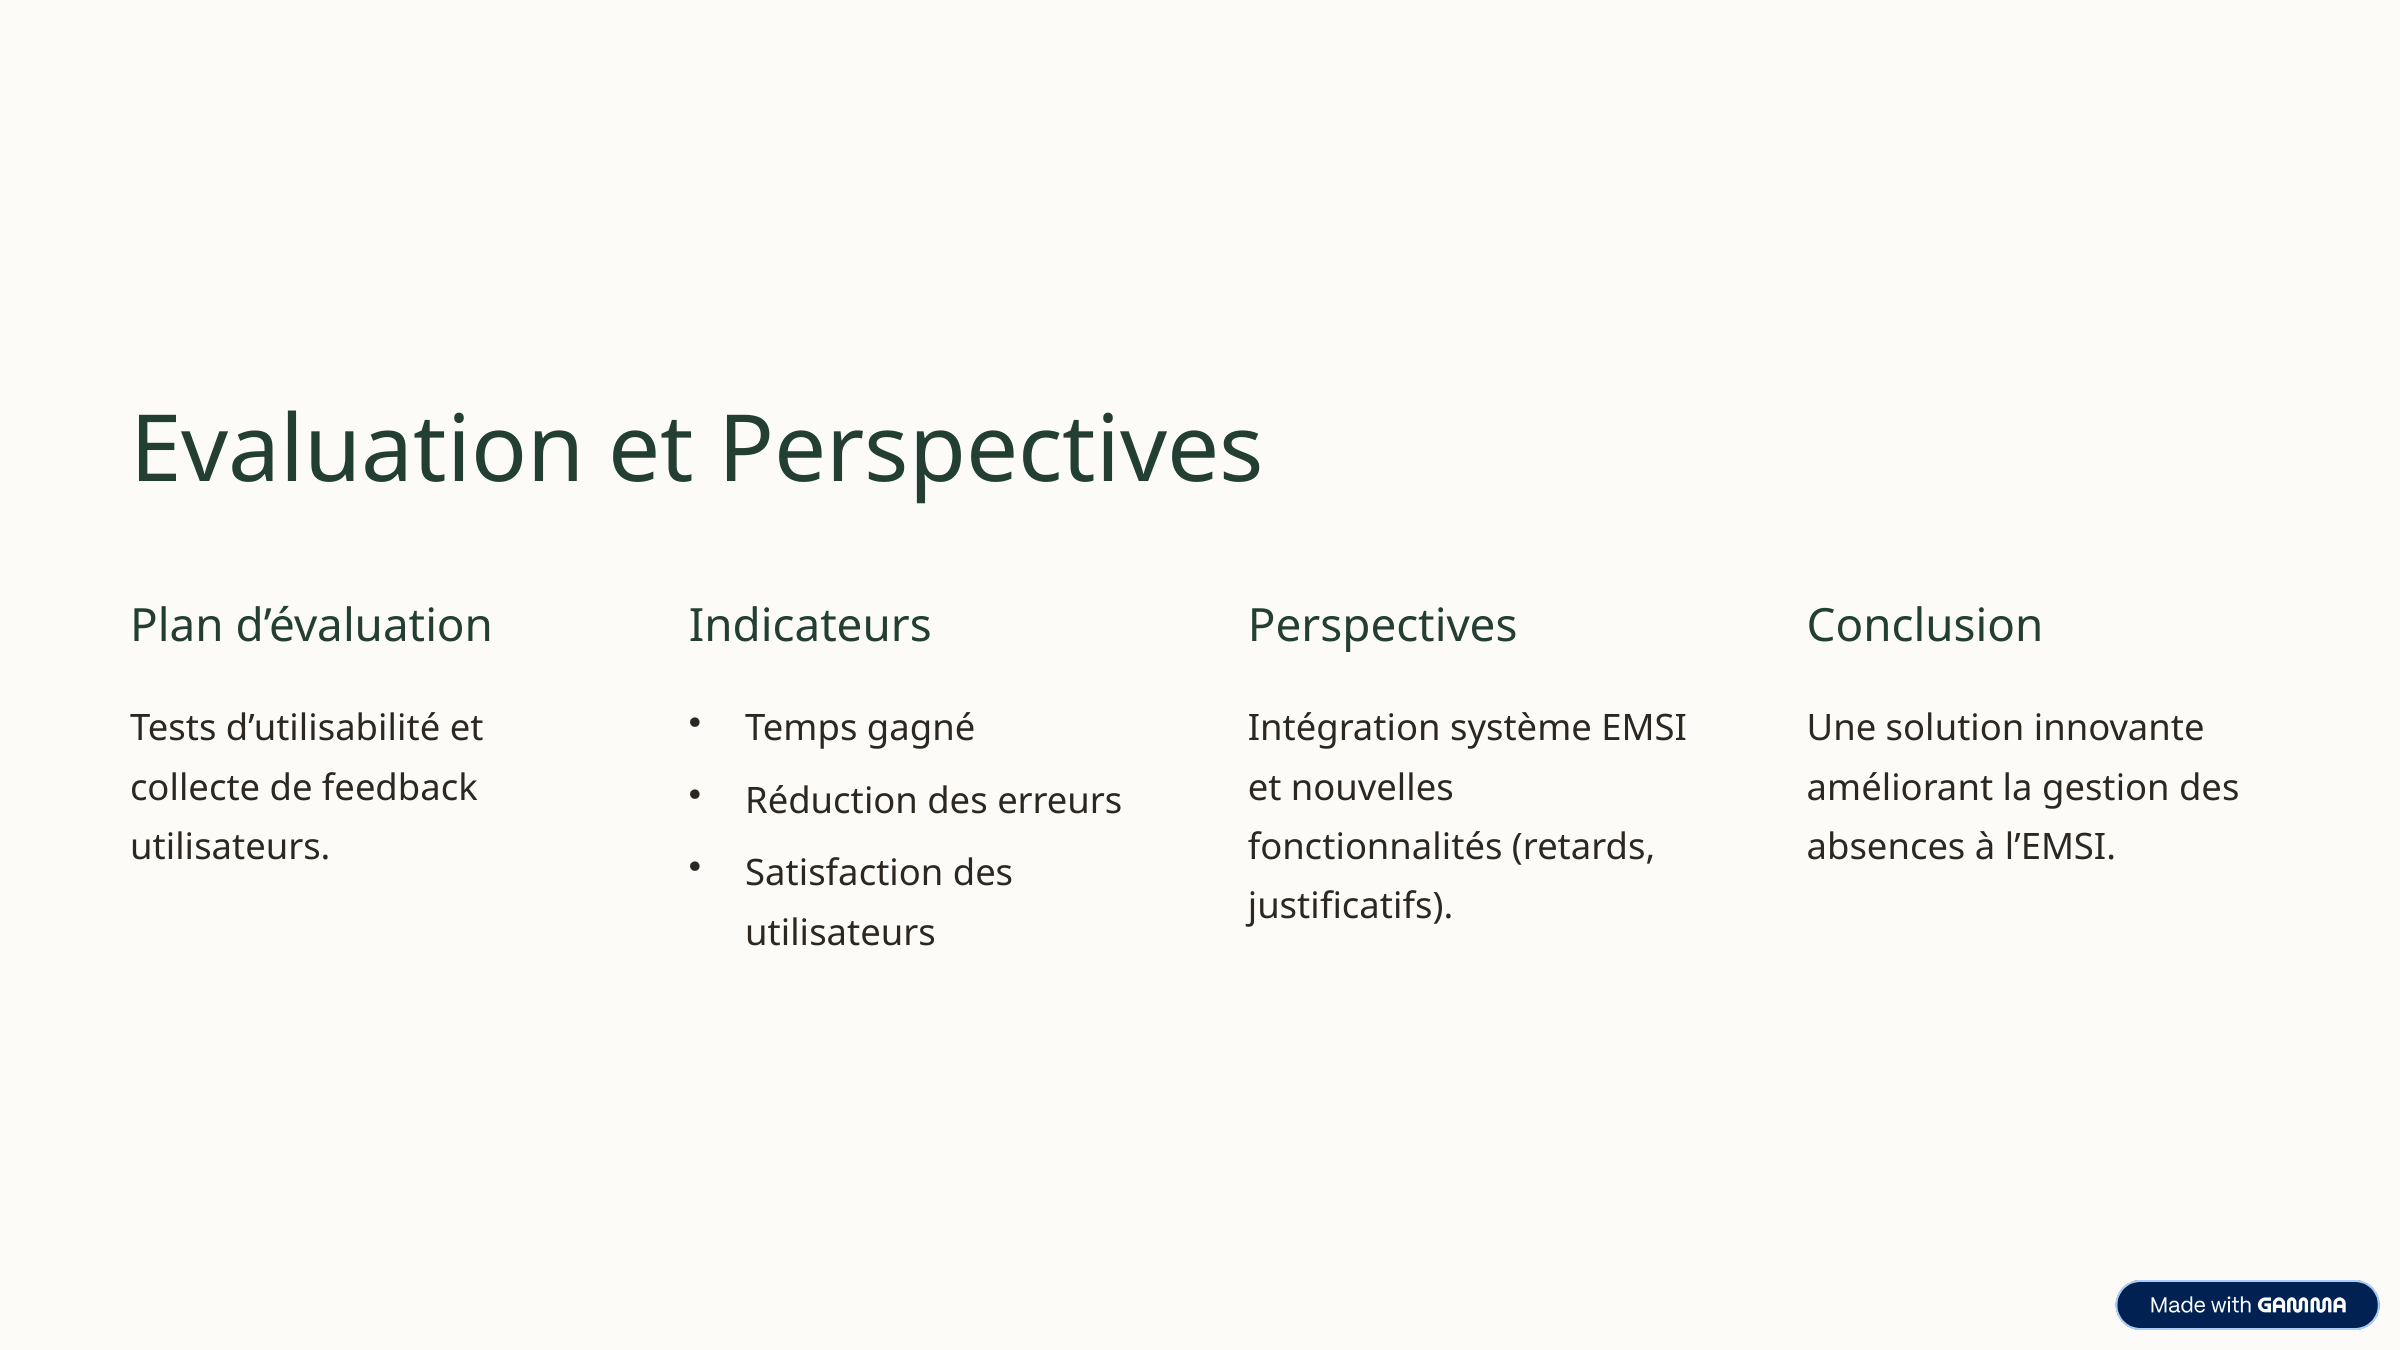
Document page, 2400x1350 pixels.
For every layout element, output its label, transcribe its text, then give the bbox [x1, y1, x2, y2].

text_box Tests d’utilisabilité et collecte de feedback utilisateurs. [130, 688, 597, 868]
picture [2106, 1271, 2389, 1339]
text_box Perspectives [1247, 593, 1713, 652]
text_box Satisfaction des utilisateurs [688, 833, 1156, 953]
text_box Une solution innovante améliorant la gestion des absences à l’EMSI. [1806, 688, 2274, 868]
text_box Indicateurs [688, 593, 1155, 652]
text_box Plan d’évaluation [130, 593, 596, 652]
text_box Evaluation et Perspectives [130, 384, 1225, 501]
text_box Intégration système EMSI et nouvelles fonctionnalités (retards, justificatifs). [1247, 688, 1715, 927]
text_box Temps gagné [688, 688, 1156, 749]
text_box Conclusion [1806, 593, 2272, 652]
text_box Réduction des erreurs [688, 761, 1156, 821]
